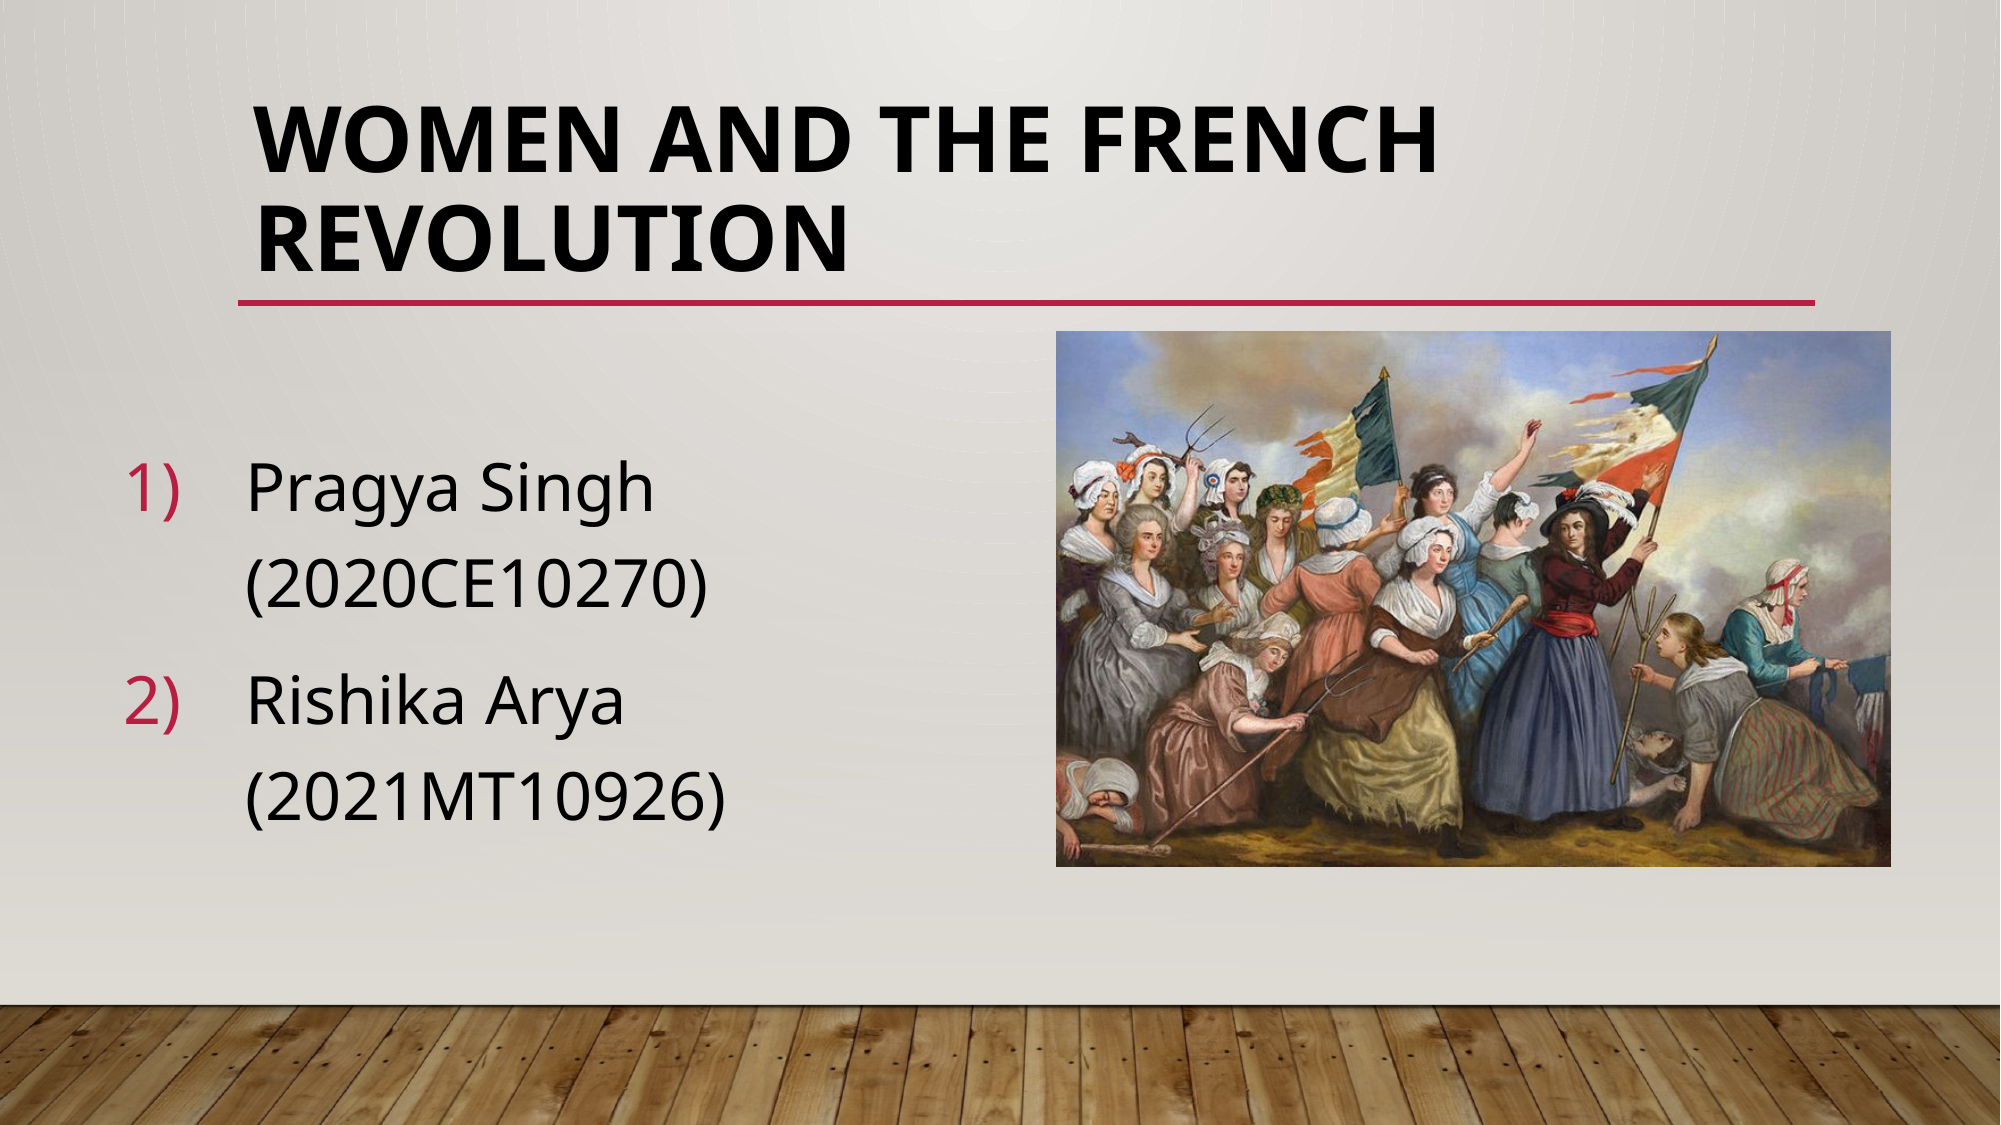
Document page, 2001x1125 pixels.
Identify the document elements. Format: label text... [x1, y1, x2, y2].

list Pragya Singh (2020CE10270) Rishika Arya (2021MT10926) [108, 330, 987, 897]
picture [1056, 331, 1891, 867]
picture [0, 1005, 2000, 1125]
title Women And the French revolution [238, 85, 1573, 302]
